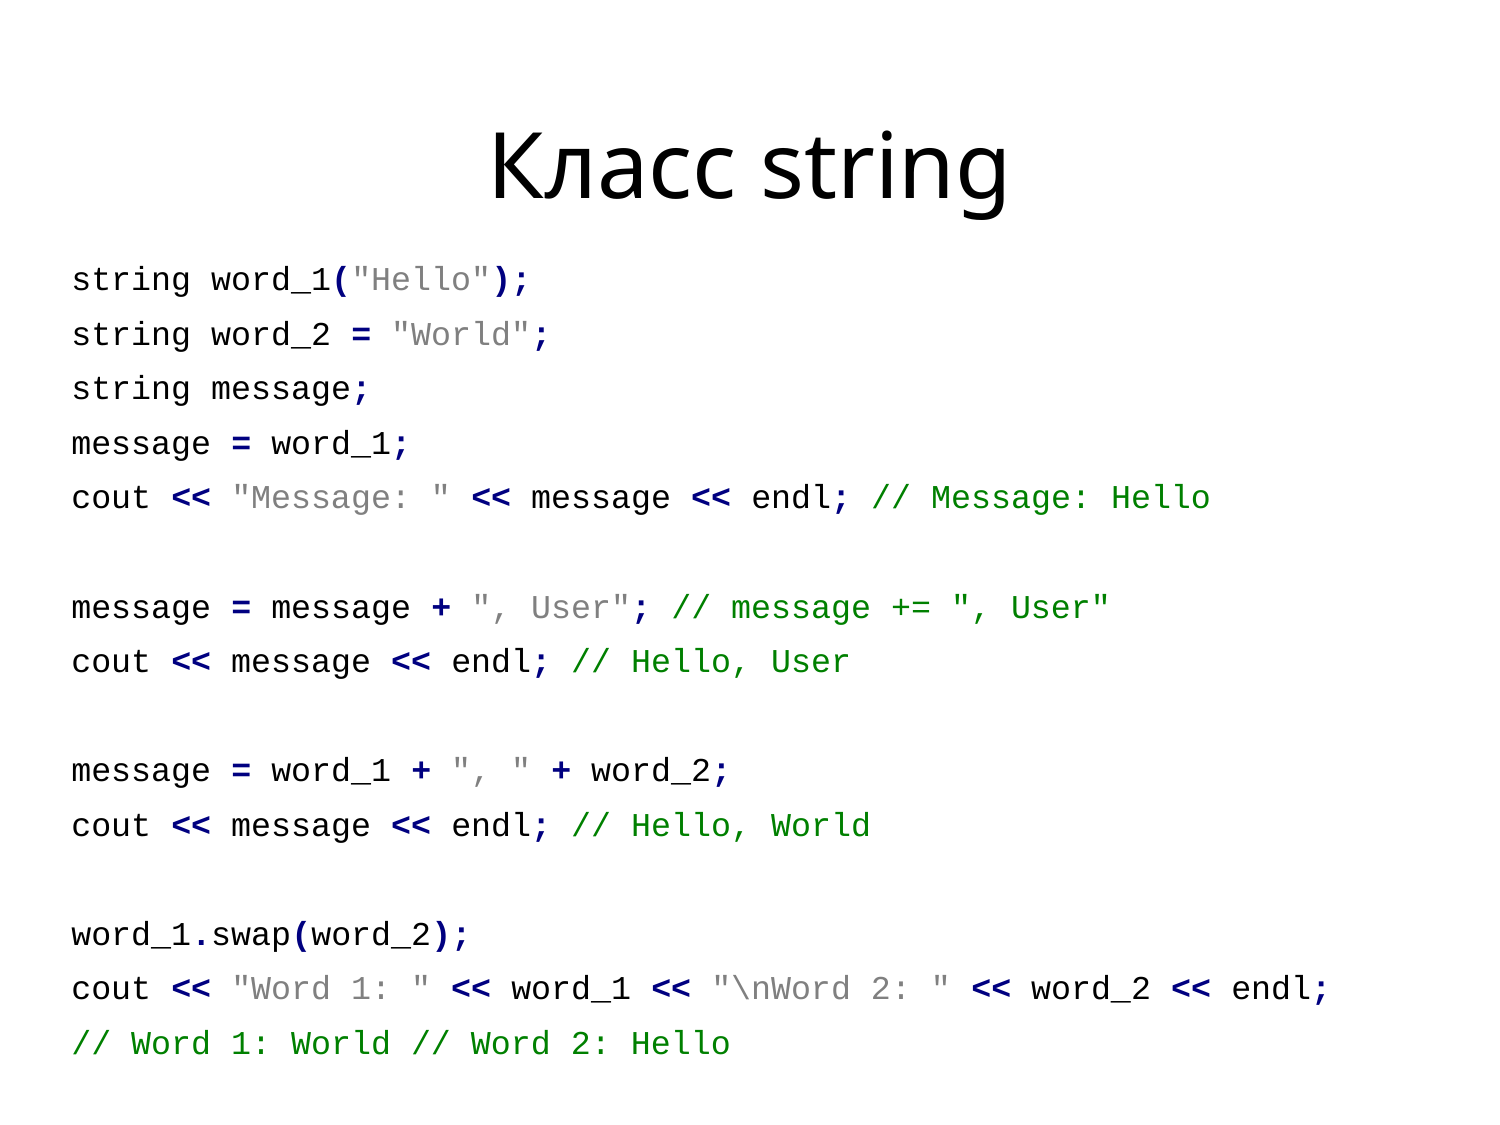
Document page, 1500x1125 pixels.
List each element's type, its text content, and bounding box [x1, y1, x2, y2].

title Класс string [103, 59, 1397, 254]
list string word_1("Hello"); string word_2 = "World"; string message; message = word_1; cout << "Message: " << message << endl; // Message: Hello message = message + ", User"; // message += ", User" cout << message << endl; // Hello, User message = word_1 + ", " + word_2; cout << message << endl; // Hello, World word_1.swap(word_2); cout << "Word 1: " << word_1 << "\nWord 2: " << word_2 << endl; // Word 1: World // Word 2: Hello [56, 254, 1442, 1076]
